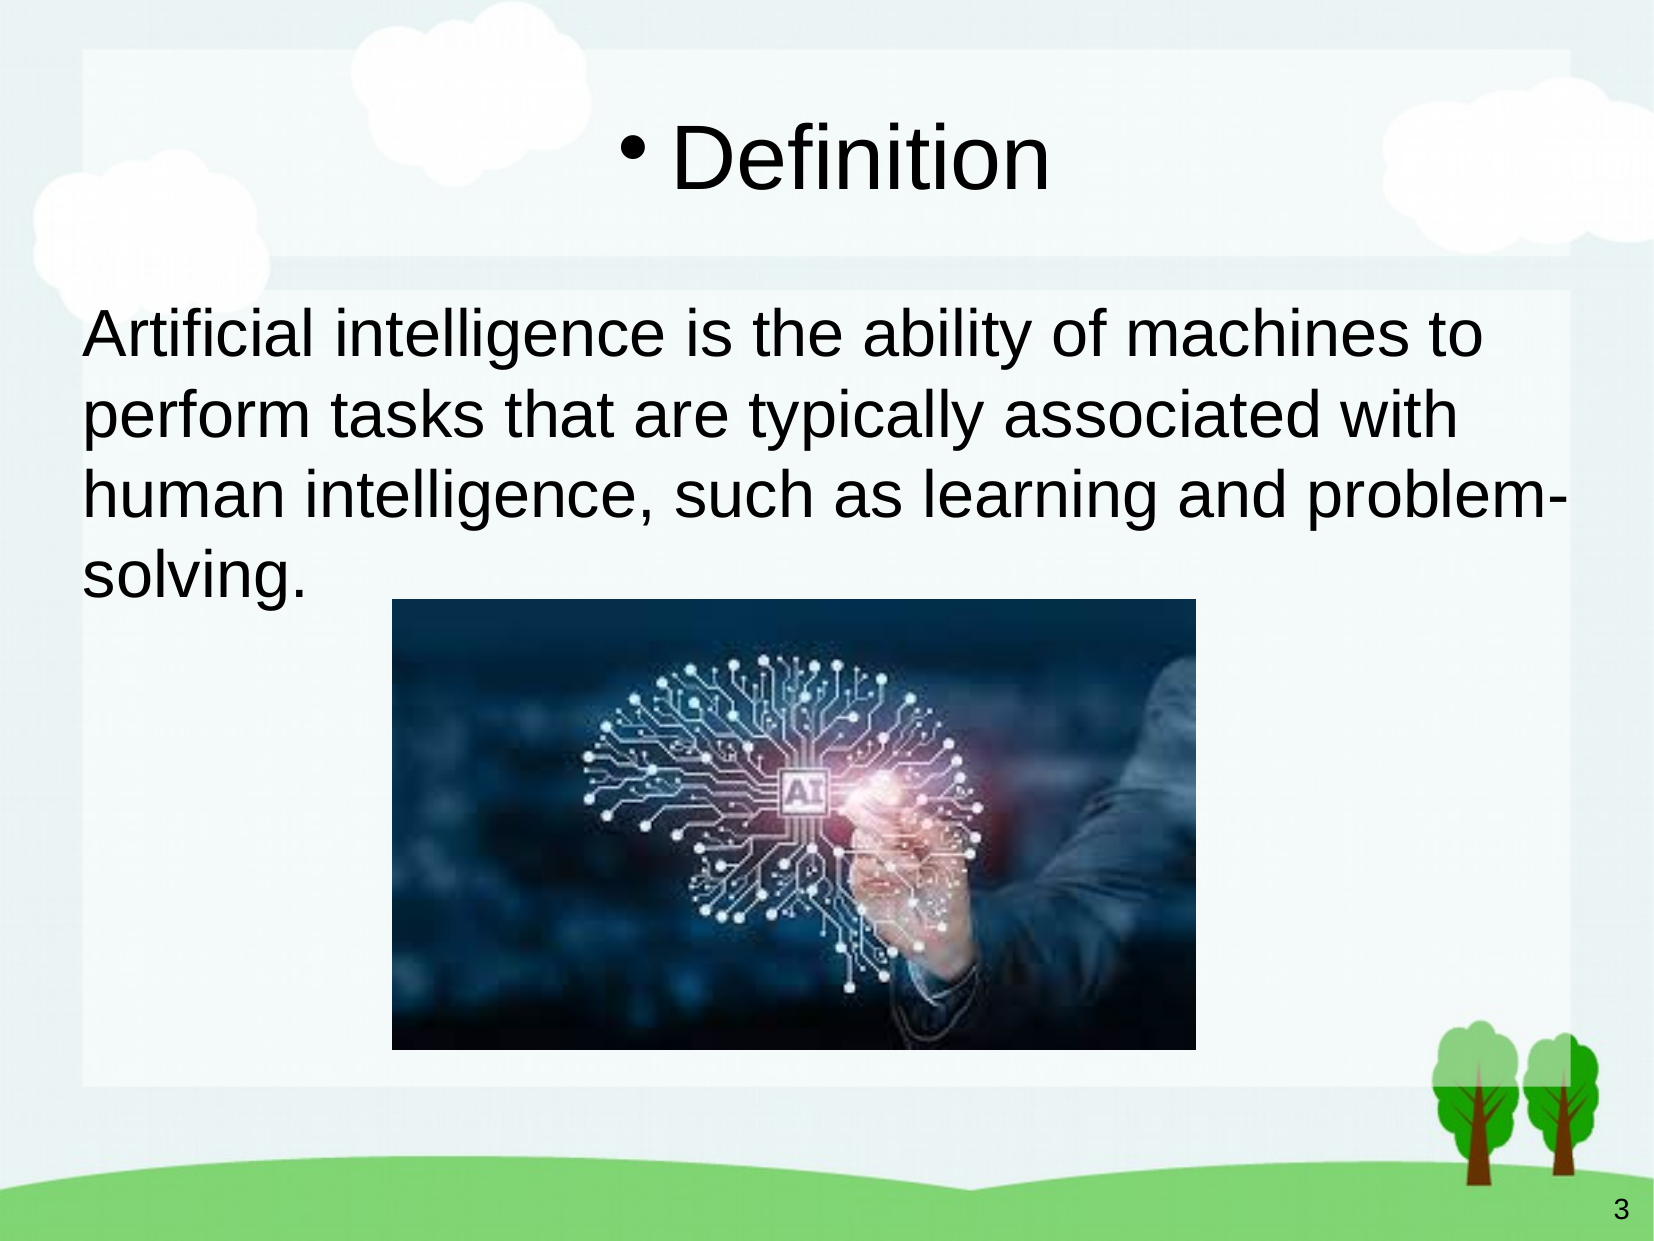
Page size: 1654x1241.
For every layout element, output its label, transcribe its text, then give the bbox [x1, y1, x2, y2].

slide_number 3 [1244, 1190, 1630, 1241]
title Definition [82, 49, 1571, 257]
picture [0, 0, 1654, 1241]
list Artificial intelligence is the ability of machines to perform tasks that are typically associated with human intelligence, such as learning and problem-solving. [82, 290, 1571, 1087]
